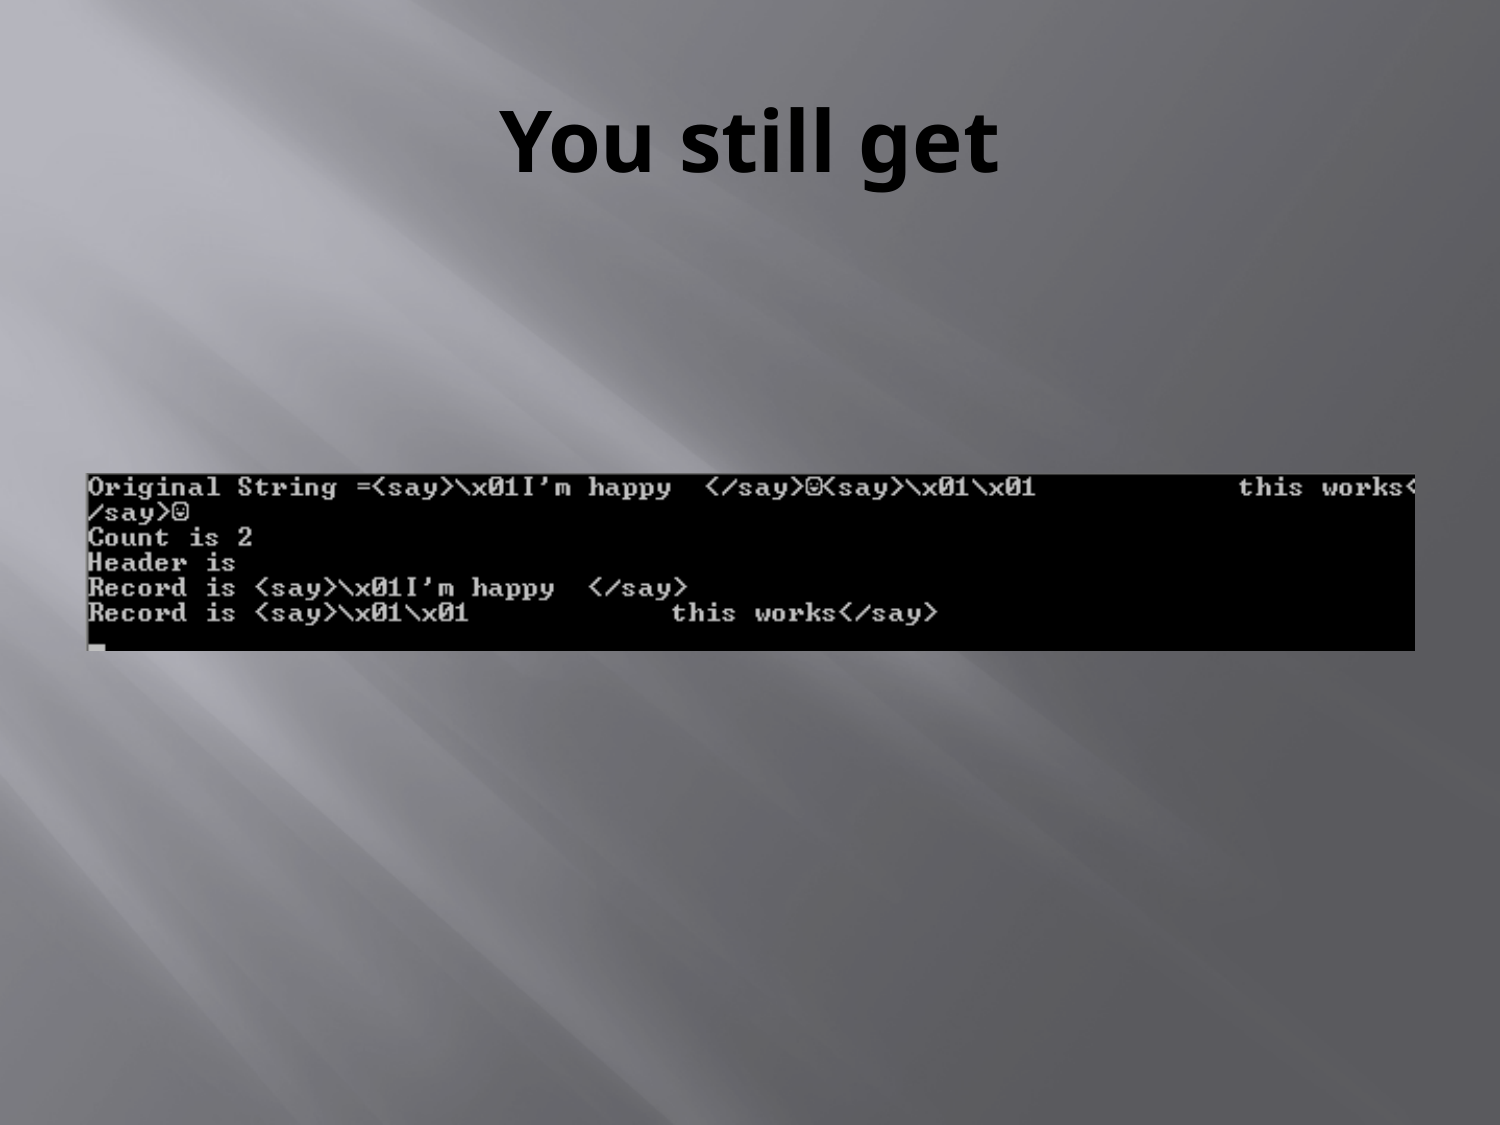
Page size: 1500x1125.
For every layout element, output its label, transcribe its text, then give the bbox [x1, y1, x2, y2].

picture [85, 473, 1415, 652]
title You still get [75, 45, 1425, 233]
